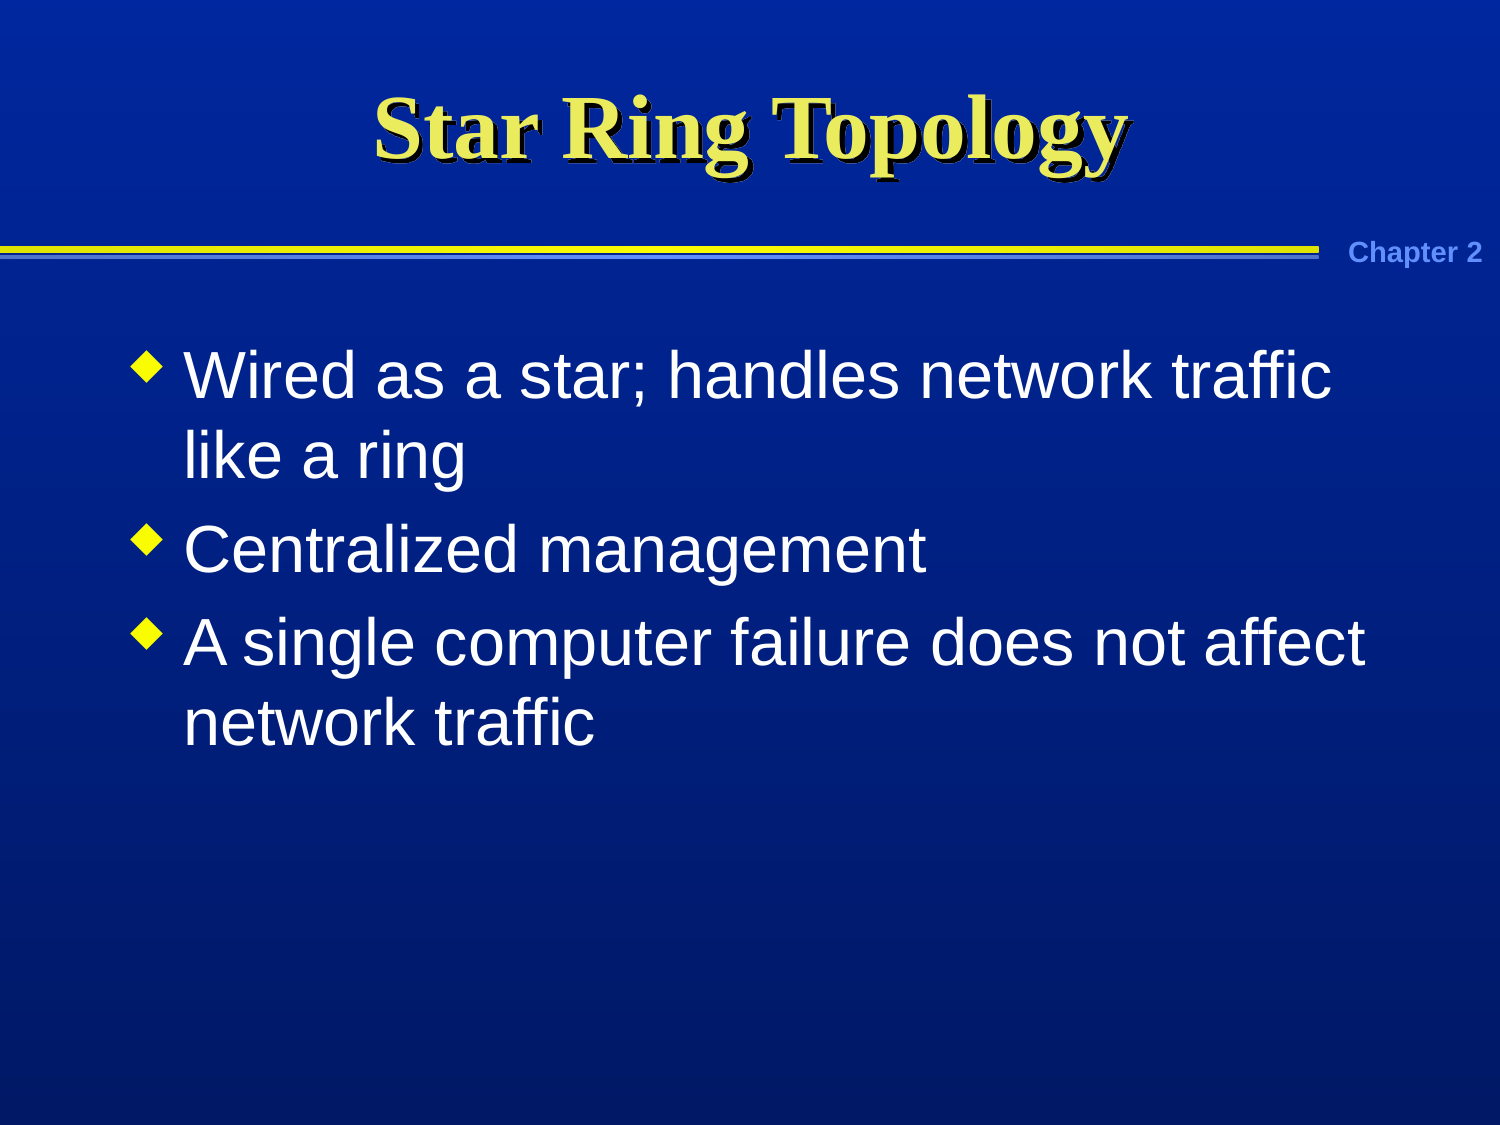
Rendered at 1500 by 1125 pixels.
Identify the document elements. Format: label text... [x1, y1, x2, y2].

list Wired as a star; handles network traffic like a ring Centralized management A single computer failure does not affect network traffic [111, 324, 1391, 1001]
title Star Ring Topology [111, 27, 1392, 217]
